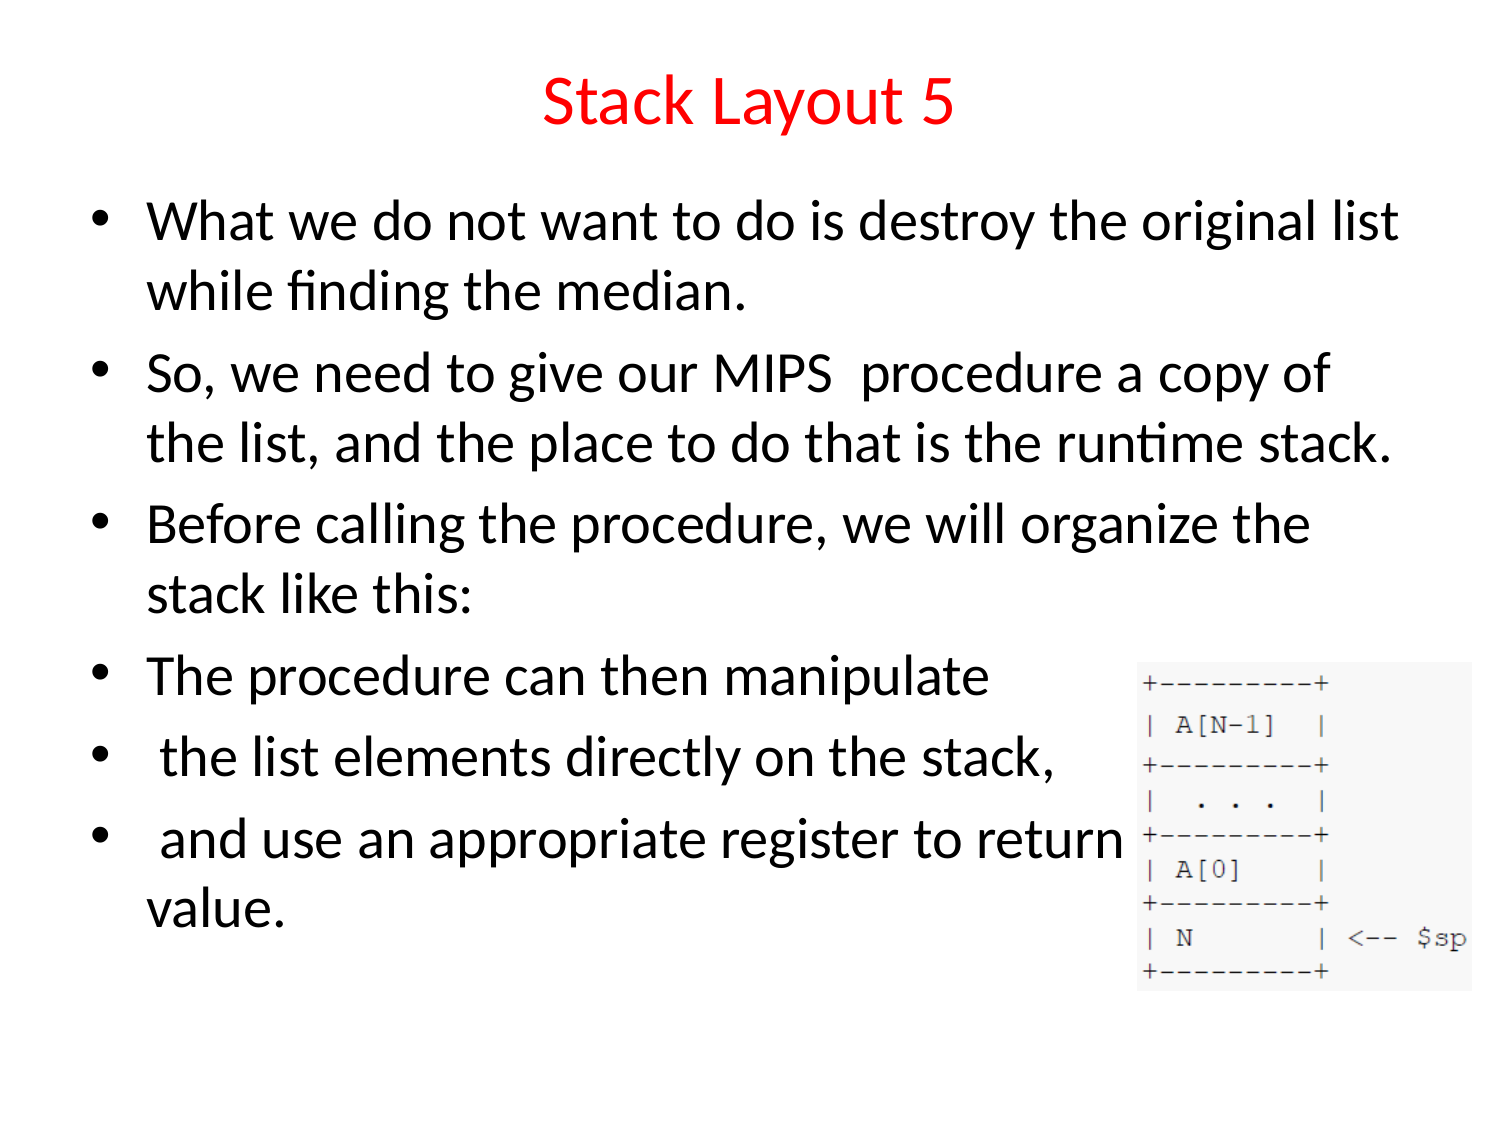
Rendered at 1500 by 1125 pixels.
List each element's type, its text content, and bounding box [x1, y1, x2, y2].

picture [1137, 662, 1472, 991]
list What we do not want to do is destroy the original list while finding the median. So, we need to give our MIPS procedure a copy of the list, and the place to do that is the runtime stack. Before calling the procedure, we will organize the stack like this: The procedure can then manipulate the list elements directly on the stack, and use an appropriate register to return the median value. [75, 174, 1425, 1005]
title Stack Layout 5 [75, 45, 1425, 174]
